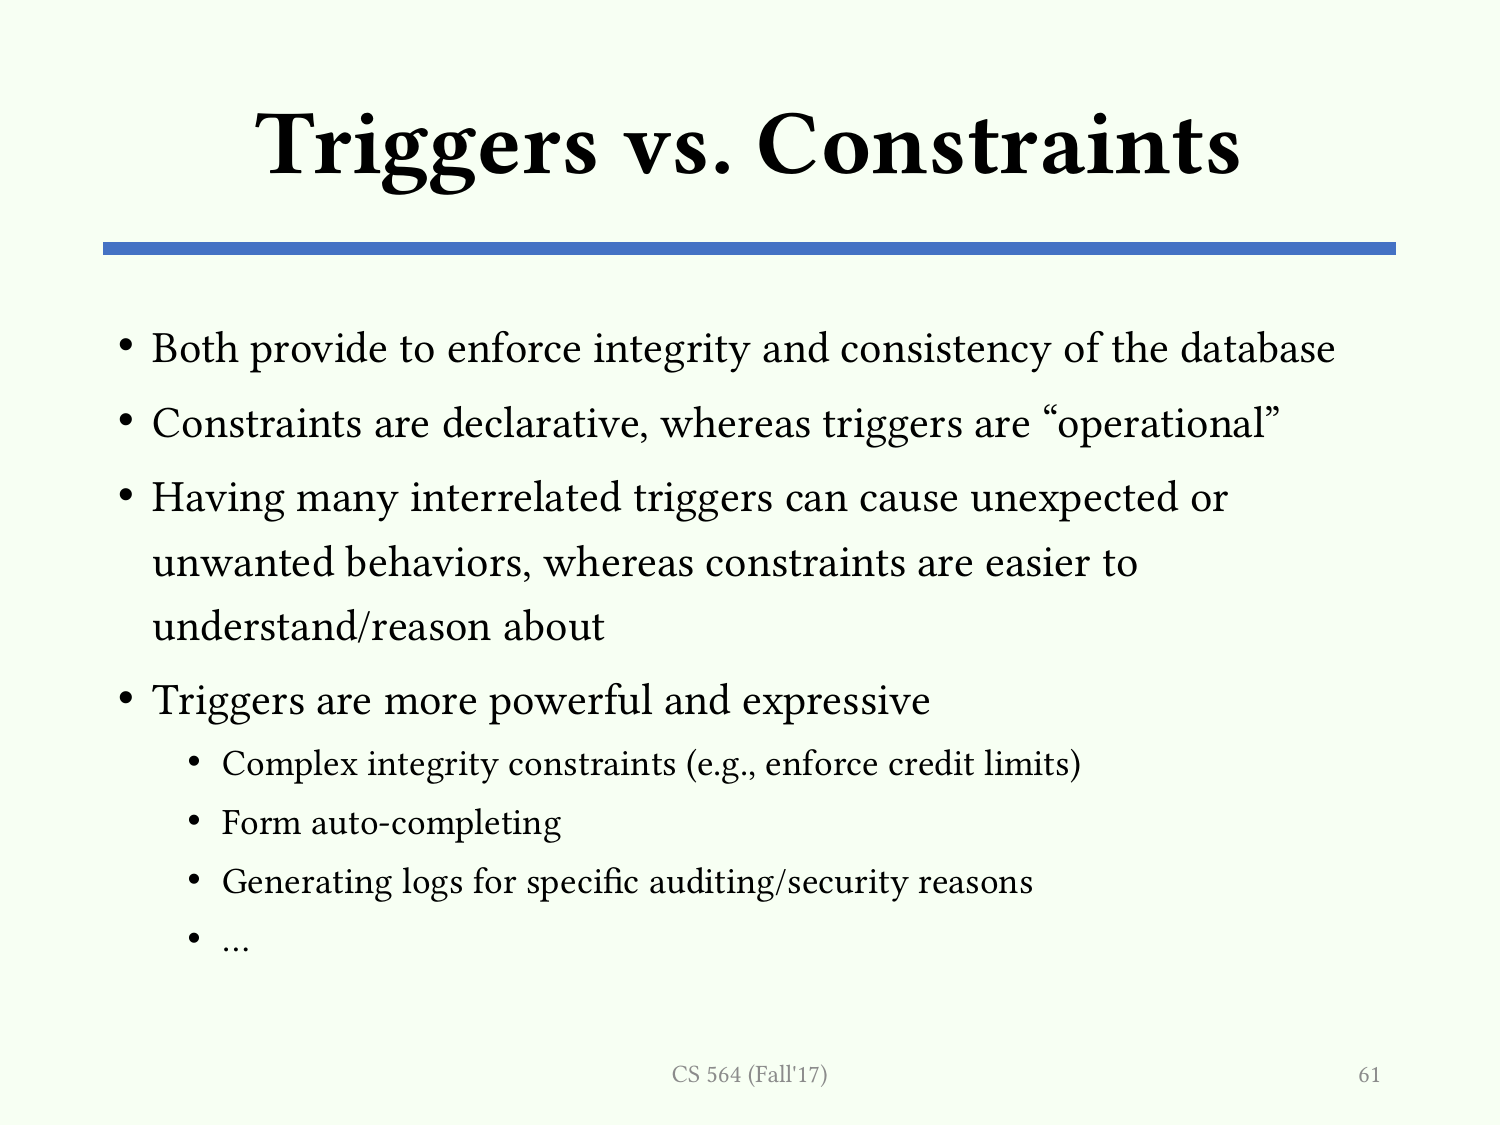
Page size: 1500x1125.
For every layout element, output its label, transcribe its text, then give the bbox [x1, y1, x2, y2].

footer CS 564 (Fall'17) [496, 1042, 1004, 1103]
list Both provide to enforce integrity and consistency of the database Constraints are declarative, whereas triggers are “operational” Having many interrelated triggers can cause unexpected or unwanted behaviors, whereas constraints are easier to understand/reason about Triggers are more powerful and expressive Complex integrity constraints (e.g., enforce credit limits) Form auto-completing Generating logs for specific auditing/security reasons … [103, 299, 1397, 1027]
title Triggers vs. Constraints [103, 35, 1397, 253]
slide_number 61 [1059, 1042, 1397, 1103]
